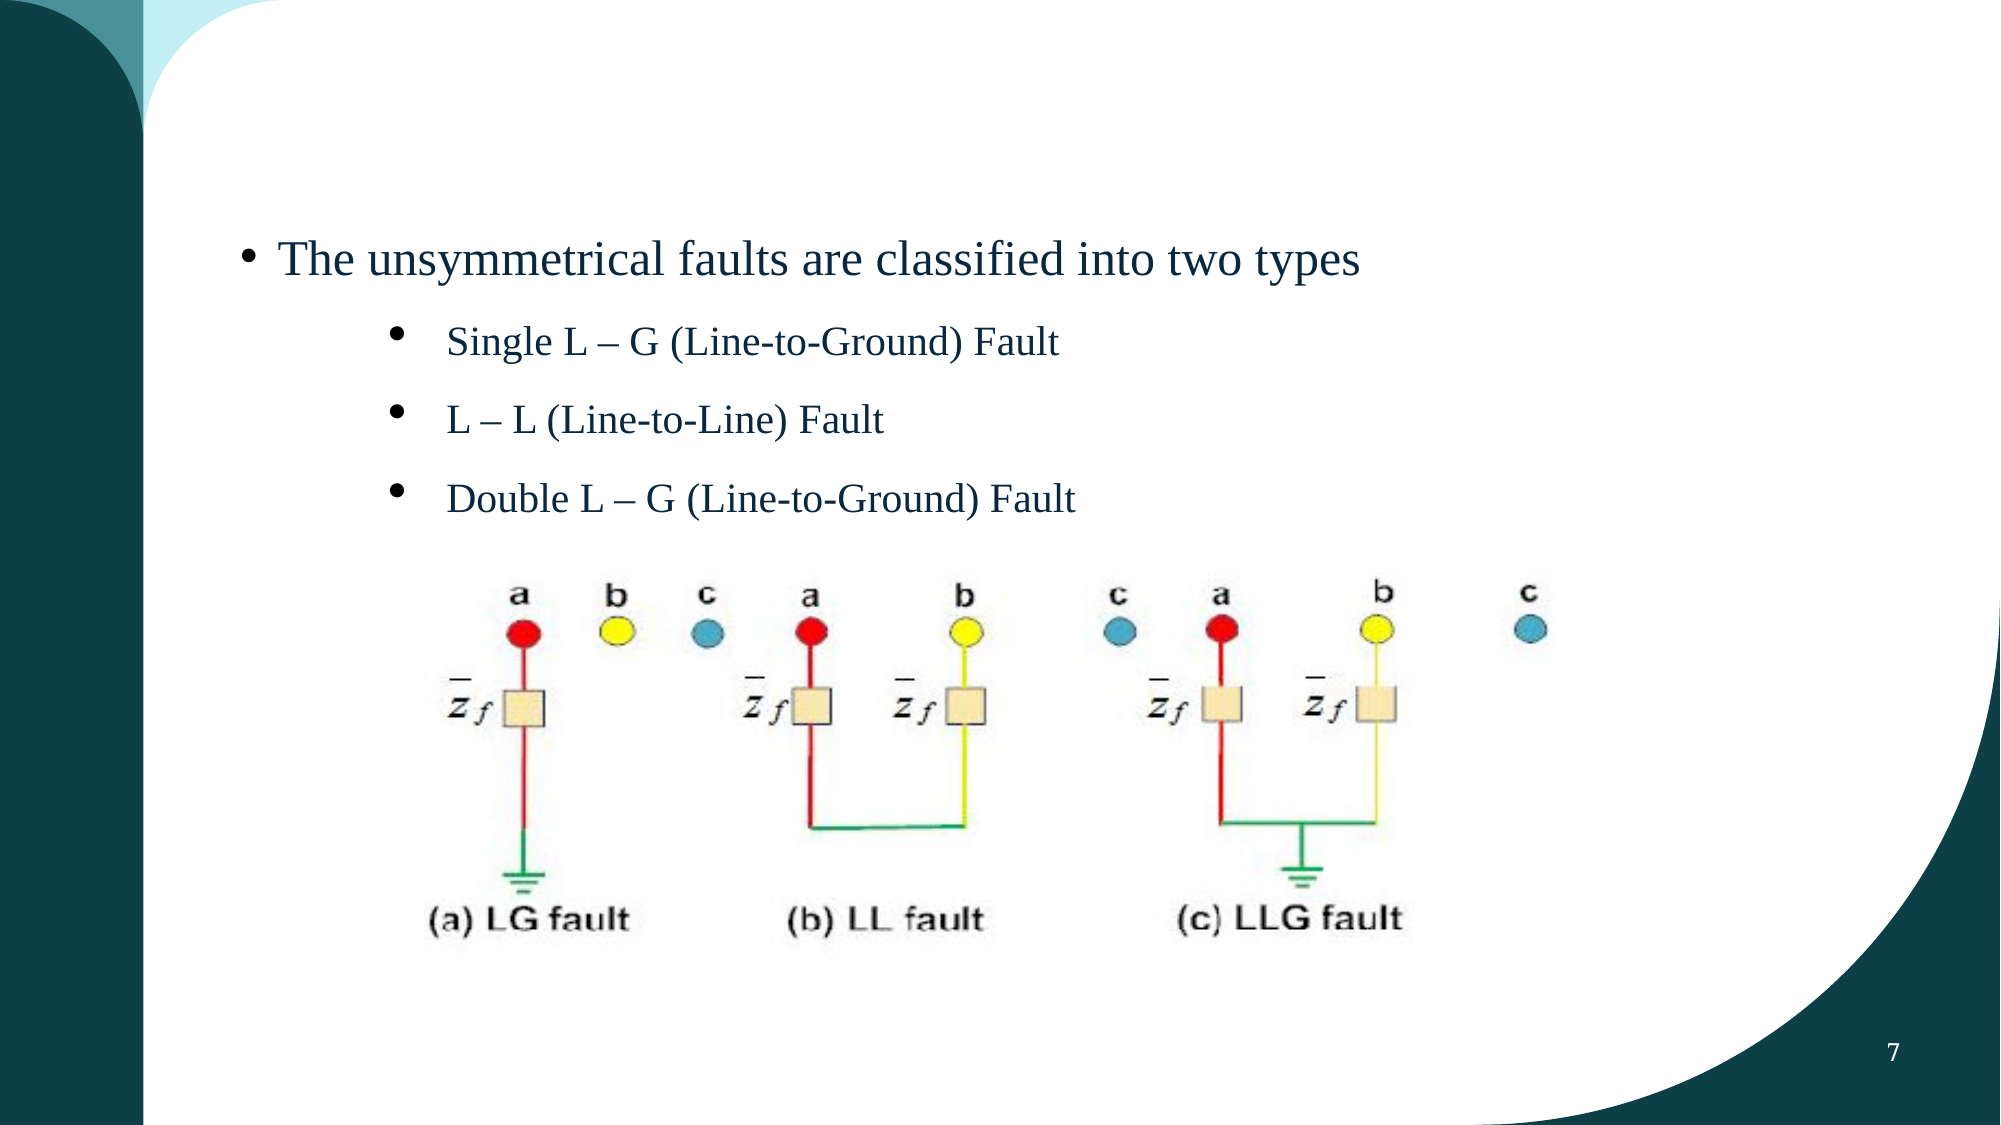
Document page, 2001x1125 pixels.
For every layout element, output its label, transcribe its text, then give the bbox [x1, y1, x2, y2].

list The unsymmetrical faults are classified into two types Single L – G (Line-to-Ground) Fault L – L (Line-to-Line) Fault Double L – G (Line-to-Ground) Fault [225, 208, 1788, 563]
slide_number 7 [1787, 981, 2000, 1125]
picture [424, 572, 1567, 963]
